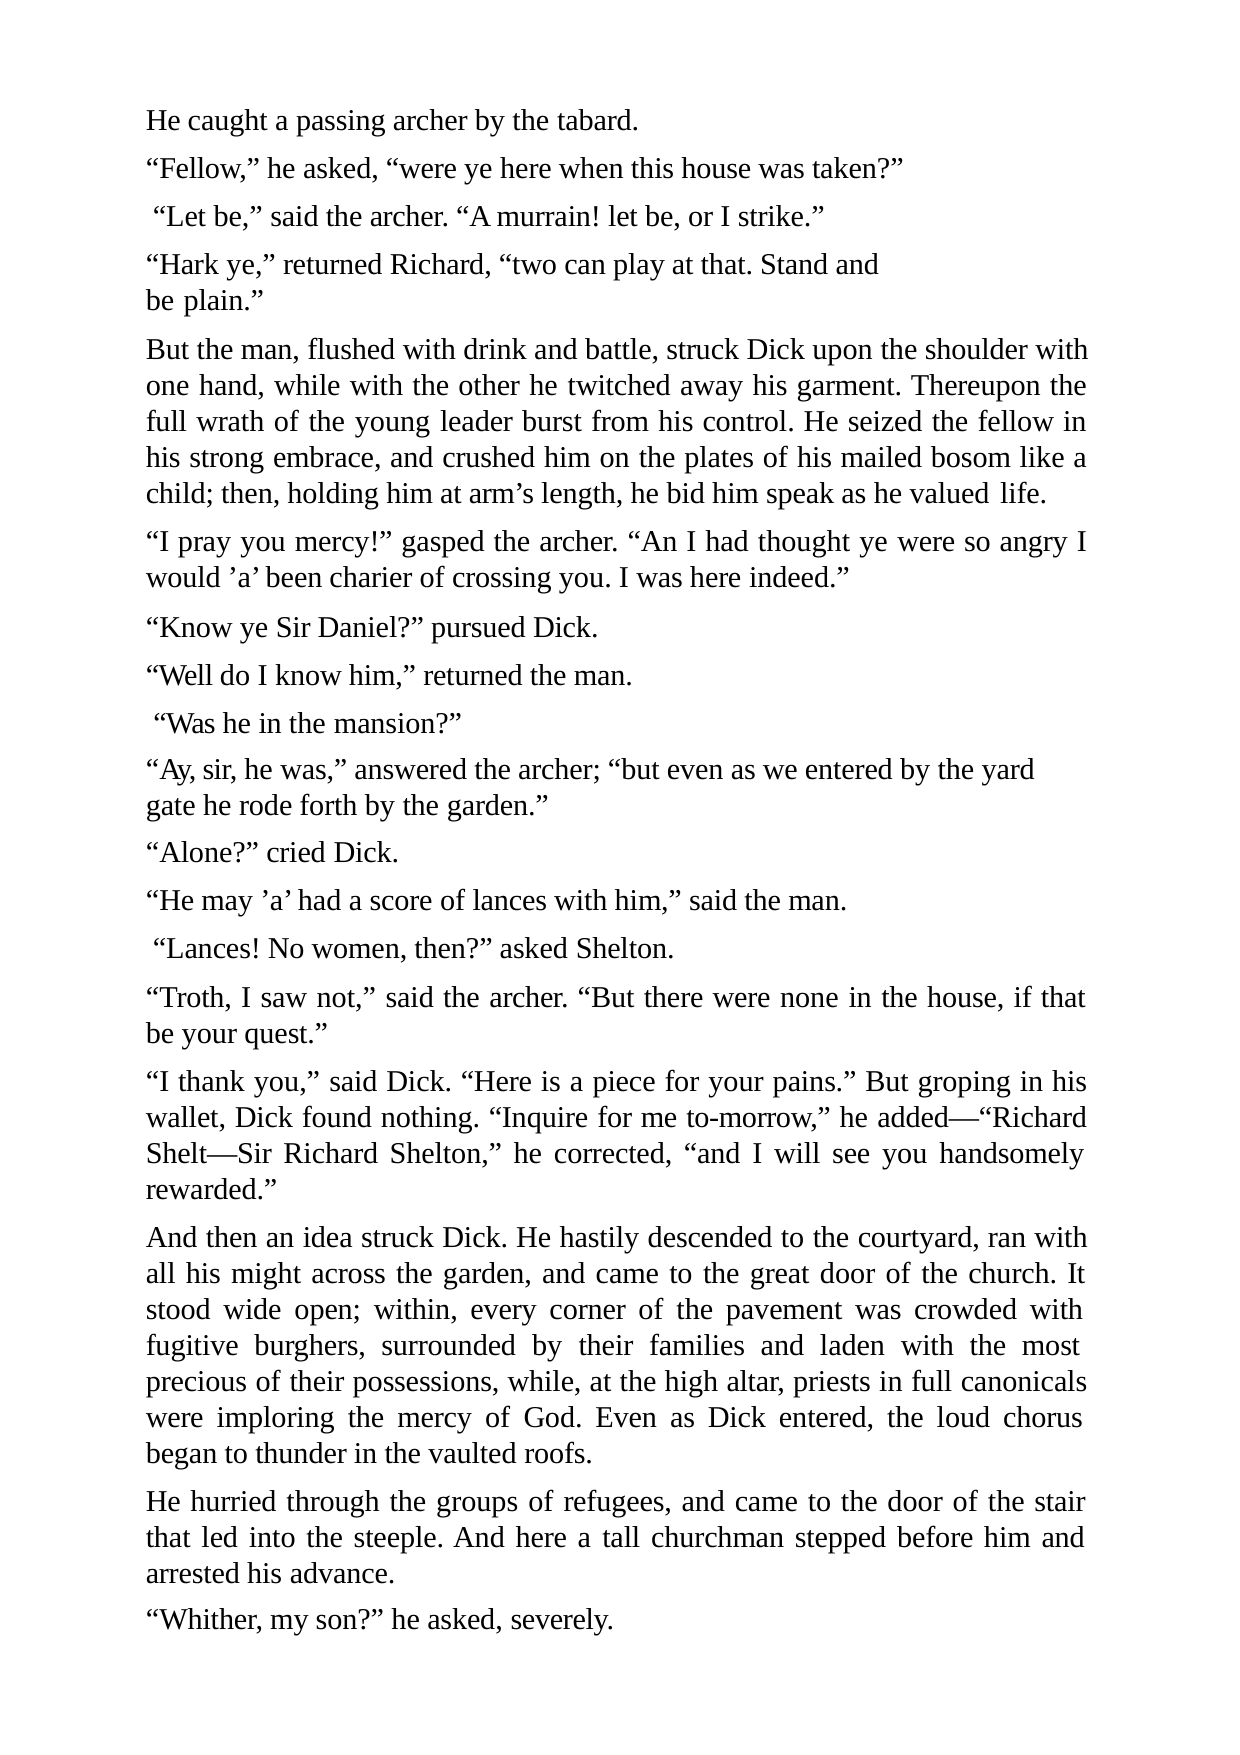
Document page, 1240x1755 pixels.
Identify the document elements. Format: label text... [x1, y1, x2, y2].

text_box He caught a passing archer by the tabard. “Fellow,” he asked, “were ye here when this house was taken?” “Let be,” said the archer. “A murrain! let be, or I strike.” “Hark ye,” returned Richard, “two can play at that. Stand and be plain.” But the man, flushed with drink and battle, struck Dick upon the shoulder with one hand, while with the other he twitched away his garment. Thereupon the full wrath of the young leader burst from his control. He seized the fellow in his strong embrace, and crushed him on the plates of his mailed bosom like a child; then, holding him at arm’s length, he bid him speak as he valued life. “I pray you mercy!” gasped the archer. “An I had thought ye were so angry I would ’a’ been charier of crossing you. I was here indeed.” “Know ye Sir Daniel?” pursued Dick. “Well do I know him,” returned the man. “Was he in the mansion?” “Ay, sir, he was,” answered the archer; “but even as we entered by the yard gate he rode forth by the garden.” “Alone?” cried Dick. “He may ’a’ had a score of lances with him,” said the man. “Lances! No women, then?” asked Shelton. “Troth, I saw not,” said the archer. “But there were none in the house, if that be your quest.” “I thank you,” said Dick. “Here is a piece for your pains.” But groping in his wallet, Dick found nothing. “Inquire for me to-morrow,” he added—“Richard Shelt—Sir Richard Shelton,” he corrected, “and I will see you handsomely rewarded.” And then an idea struck Dick. He hastily descended to the courtyard, ran with all his might across the garden, and came to the great door of the church. It stood wide open; within, every corner of the pavement was crowded with fugitive burghers, surrounded by their families and laden with the most precious of their possessions, while, at the high altar, priests in full canonicals were imploring the mercy of God. Even as Dick entered, the loud chorus began to thunder in the vaulted roofs. He hurried through the groups of refugees, and came to the door of the stair that led into the steeple. And here a tall churchman stepped before him and arrested his advance. “Whither, my son?” he asked, severely. [143, 86, 1097, 1636]
